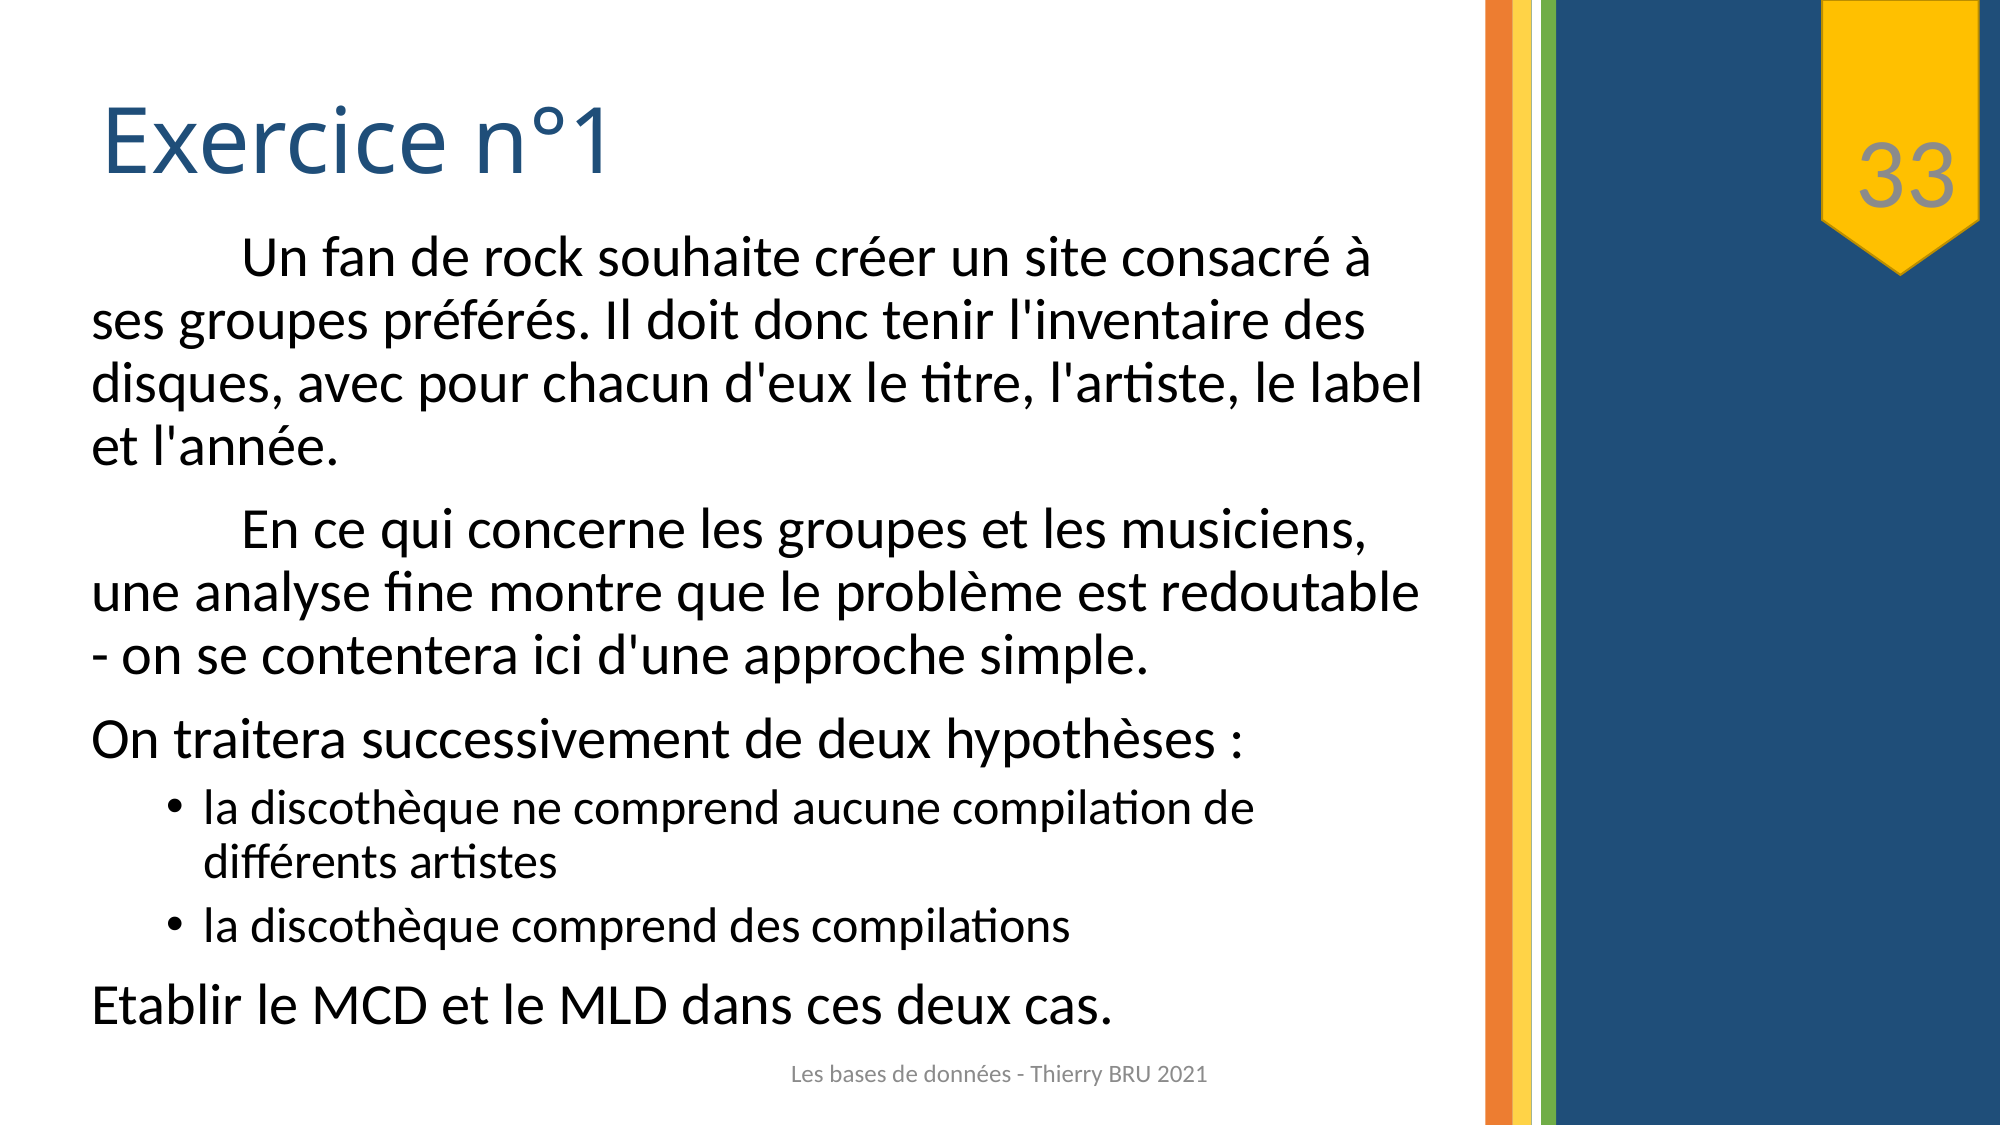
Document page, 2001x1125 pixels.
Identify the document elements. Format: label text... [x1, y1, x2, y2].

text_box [1485, 0, 2000, 1125]
title Exercice n°1 [85, 59, 1460, 229]
list Un fan de rock souhaite créer un site consacré à ses groupes préférés. Il doit donc tenir l'inventaire des disques, avec pour chacun d'eux le titre, l'artiste, le label et l'année. En ce qui concerne les groupes et les musiciens, une analyse fine montre que le problème est redoutable - on se contentera ici d'une approche simple. On traitera successivement de deux hypothèses : la discothèque ne comprend aucune compilation de différents artistes la discothèque comprend des compilations Etablir le MCD et le MLD dans ces deux cas. [76, 218, 1451, 1053]
footer Les bases de données - Thierry BRU 2021 [662, 1042, 1338, 1103]
